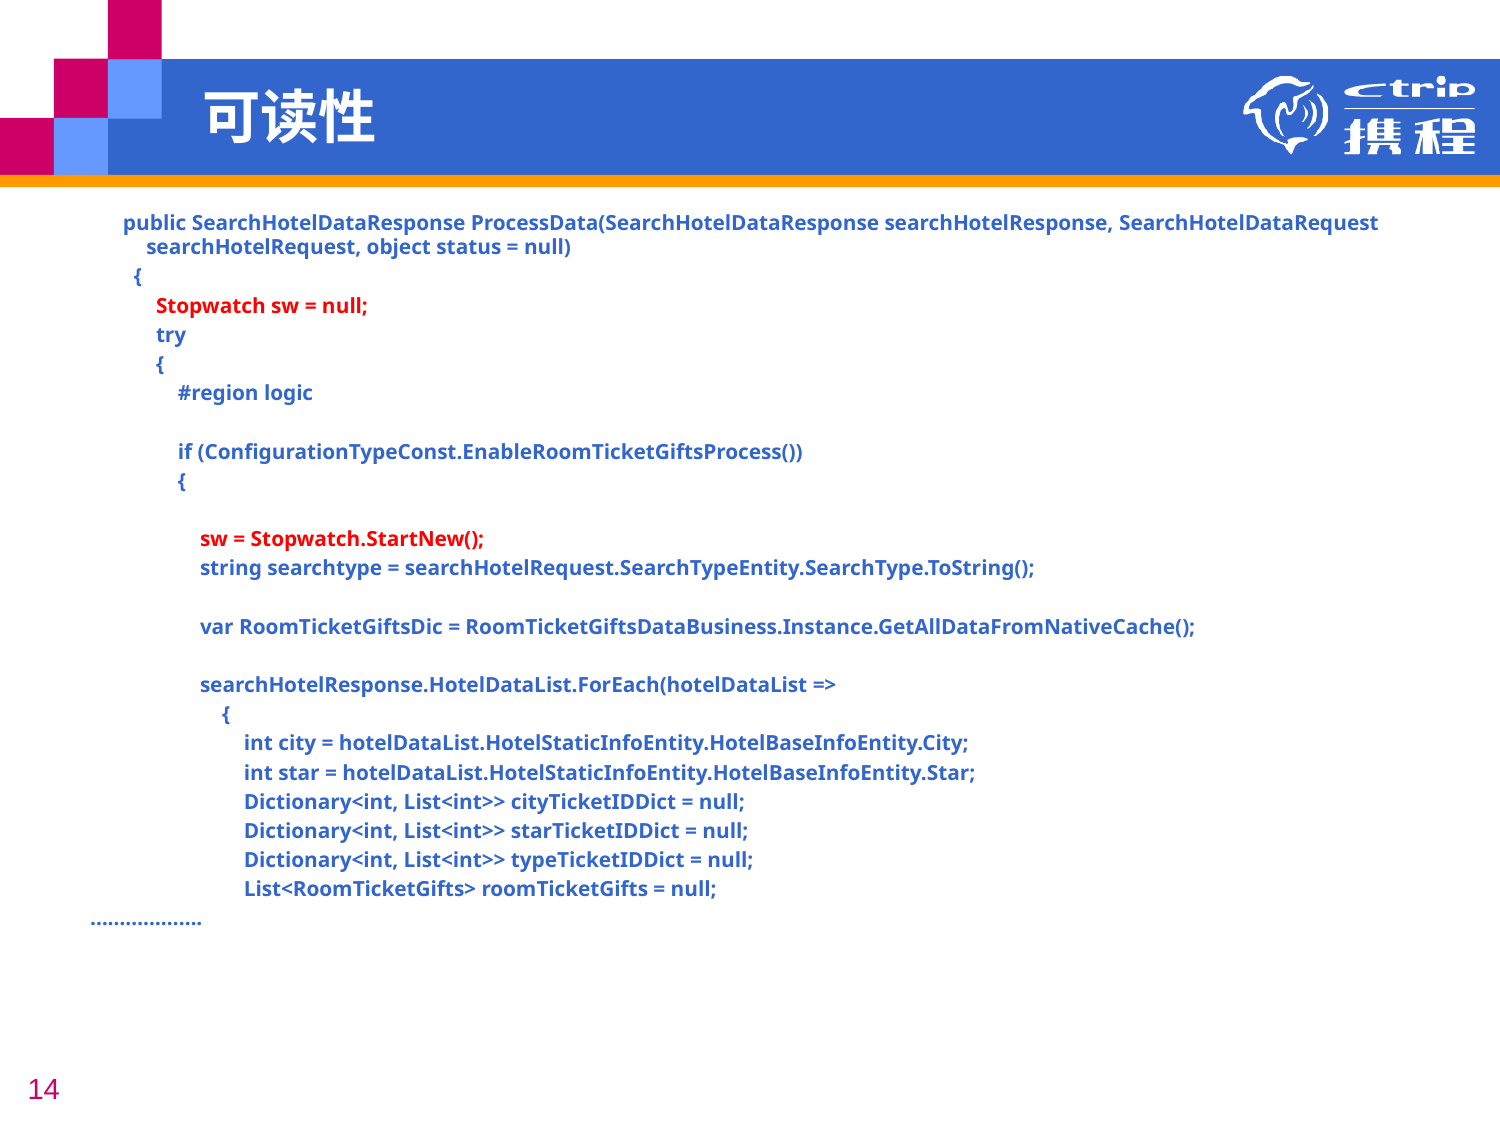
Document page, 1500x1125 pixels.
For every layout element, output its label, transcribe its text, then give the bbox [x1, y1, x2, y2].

picture [1237, 69, 1488, 163]
list public SearchHotelDataResponse ProcessData(SearchHotelDataResponse searchHotelResponse, SearchHotelDataRequest searchHotelRequest, object status = null) { Stopwatch sw = null; try { #region logic if (ConfigurationTypeConst.EnableRoomTicketGiftsProcess()) { sw = Stopwatch.StartNew(); string searchtype = searchHotelRequest.SearchTypeEntity.SearchType.ToString(); var RoomTicketGiftsDic = RoomTicketGiftsDataBusiness.Instance.GetAllDataFromNativeCache(); searchHotelResponse.HotelDataList.ForEach(hotelDataList => { int city = hotelDataList.HotelStaticInfoEntity.HotelBaseInfoEntity.City; int star = hotelDataList.HotelStaticInfoEntity.HotelBaseInfoEntity.Star; Dictionary<int, List<int>> cityTicketIDDict = null; Dictionary<int, List<int>> starTicketIDDict = null; Dictionary<int, List<int>> typeTicketIDDict = null; List<RoomTicketGifts> roomTicketGifts = null; ………………. [75, 201, 1425, 1063]
slide_number 14 [0, 1062, 76, 1116]
title 可读性 [187, 75, 1400, 155]
